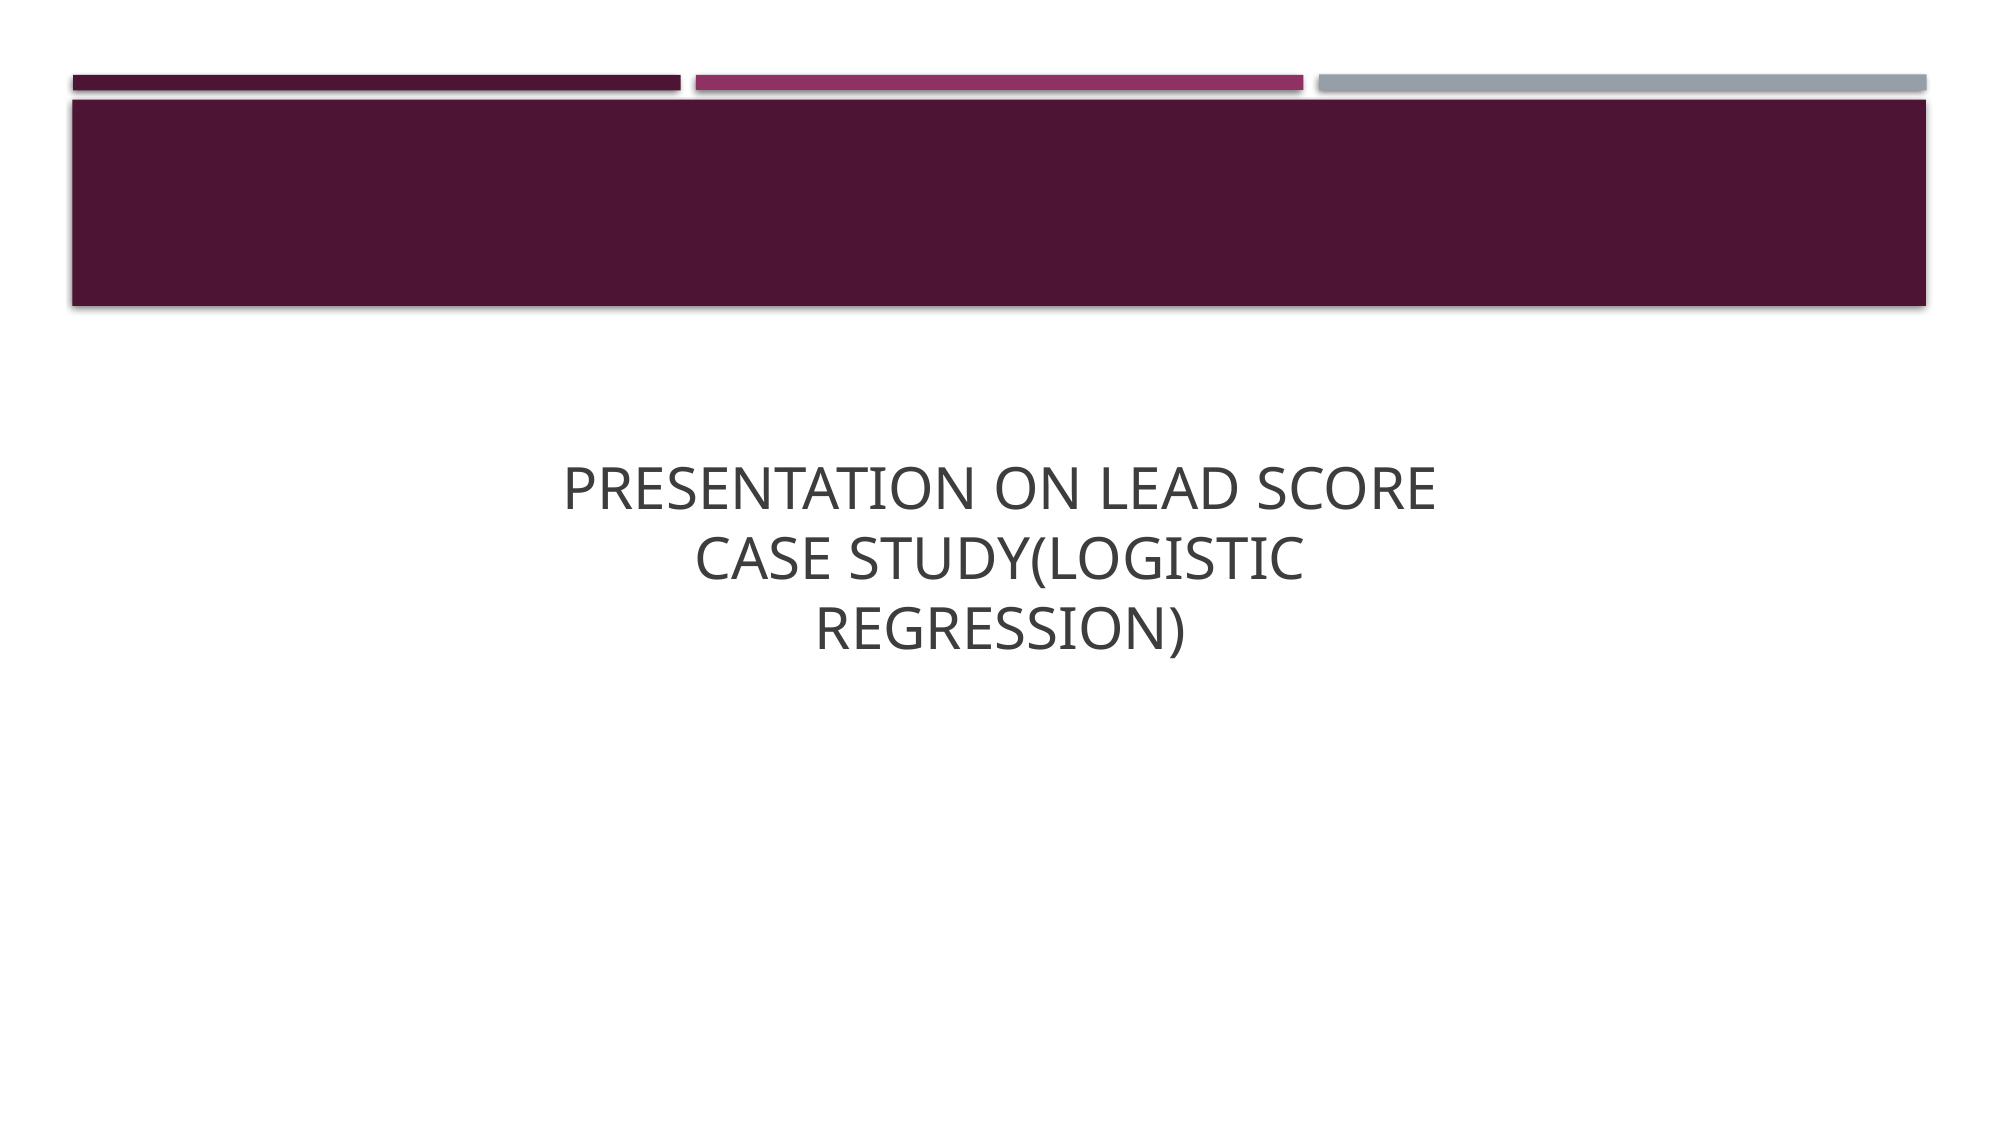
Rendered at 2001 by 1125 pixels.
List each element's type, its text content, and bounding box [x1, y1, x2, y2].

title PRESENTATION ON LEAD SCORE CASE STUDY(Logistic regression) [499, 335, 1502, 669]
